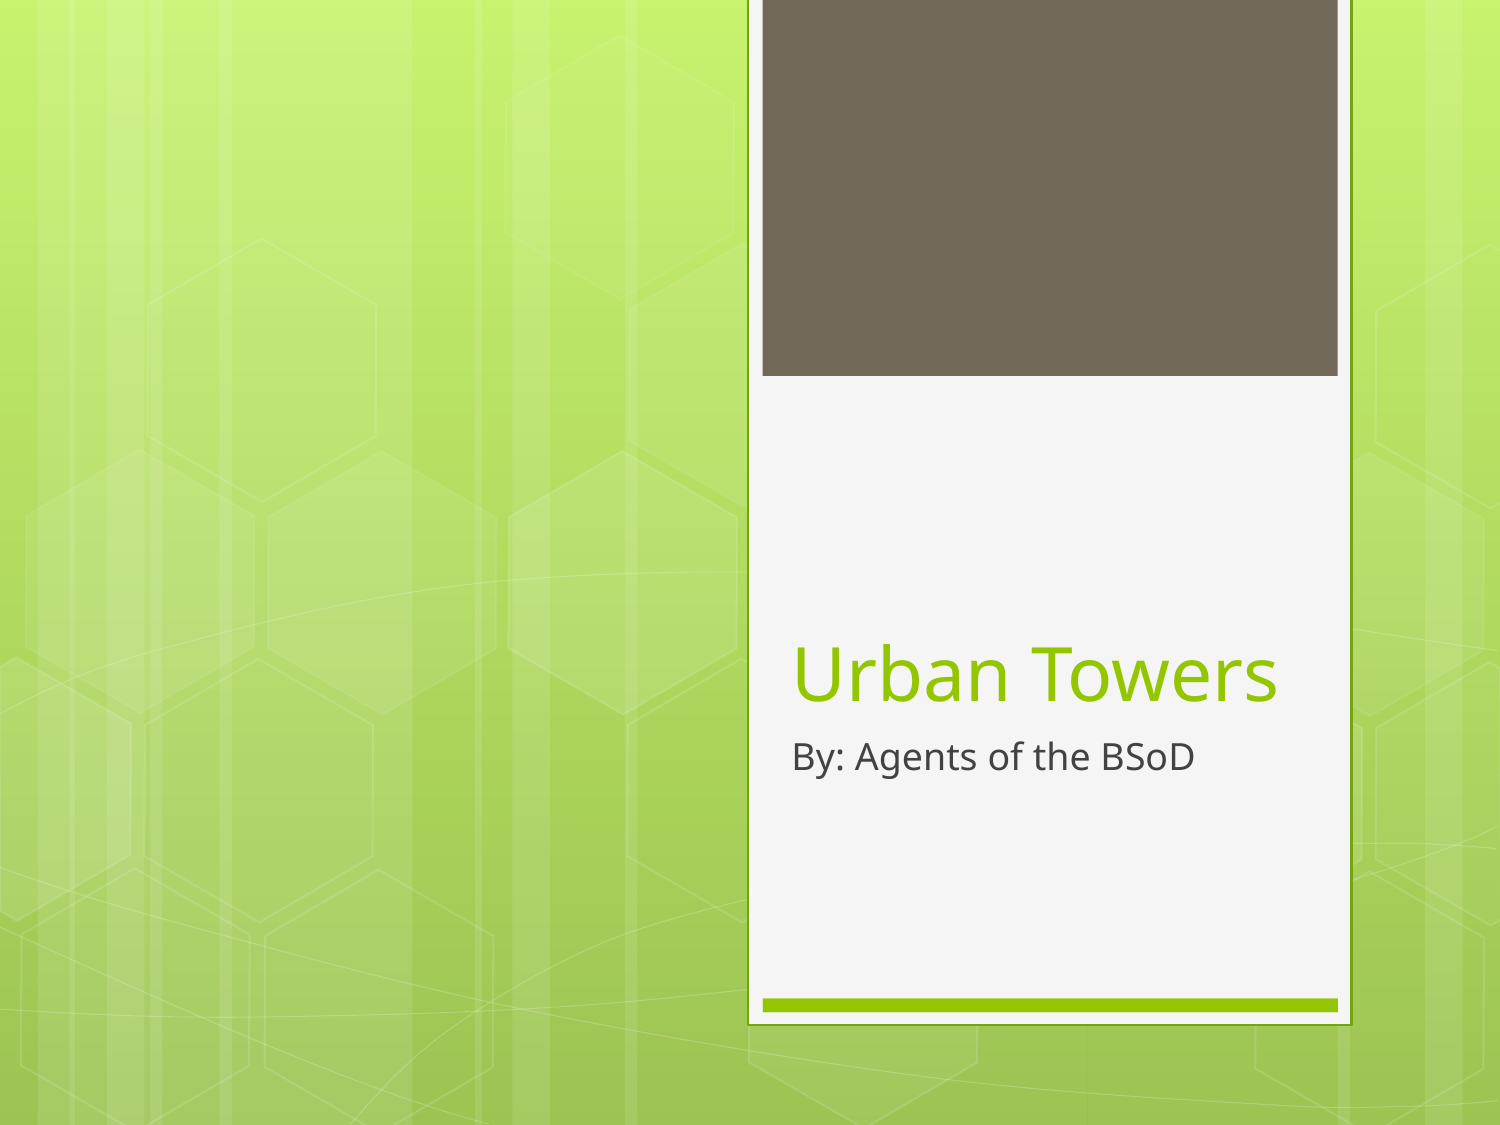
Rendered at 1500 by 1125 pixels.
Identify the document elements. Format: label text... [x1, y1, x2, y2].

title Urban Towers [776, 444, 1320, 724]
subtitle By: Agents of the BSoD [776, 725, 1320, 933]
